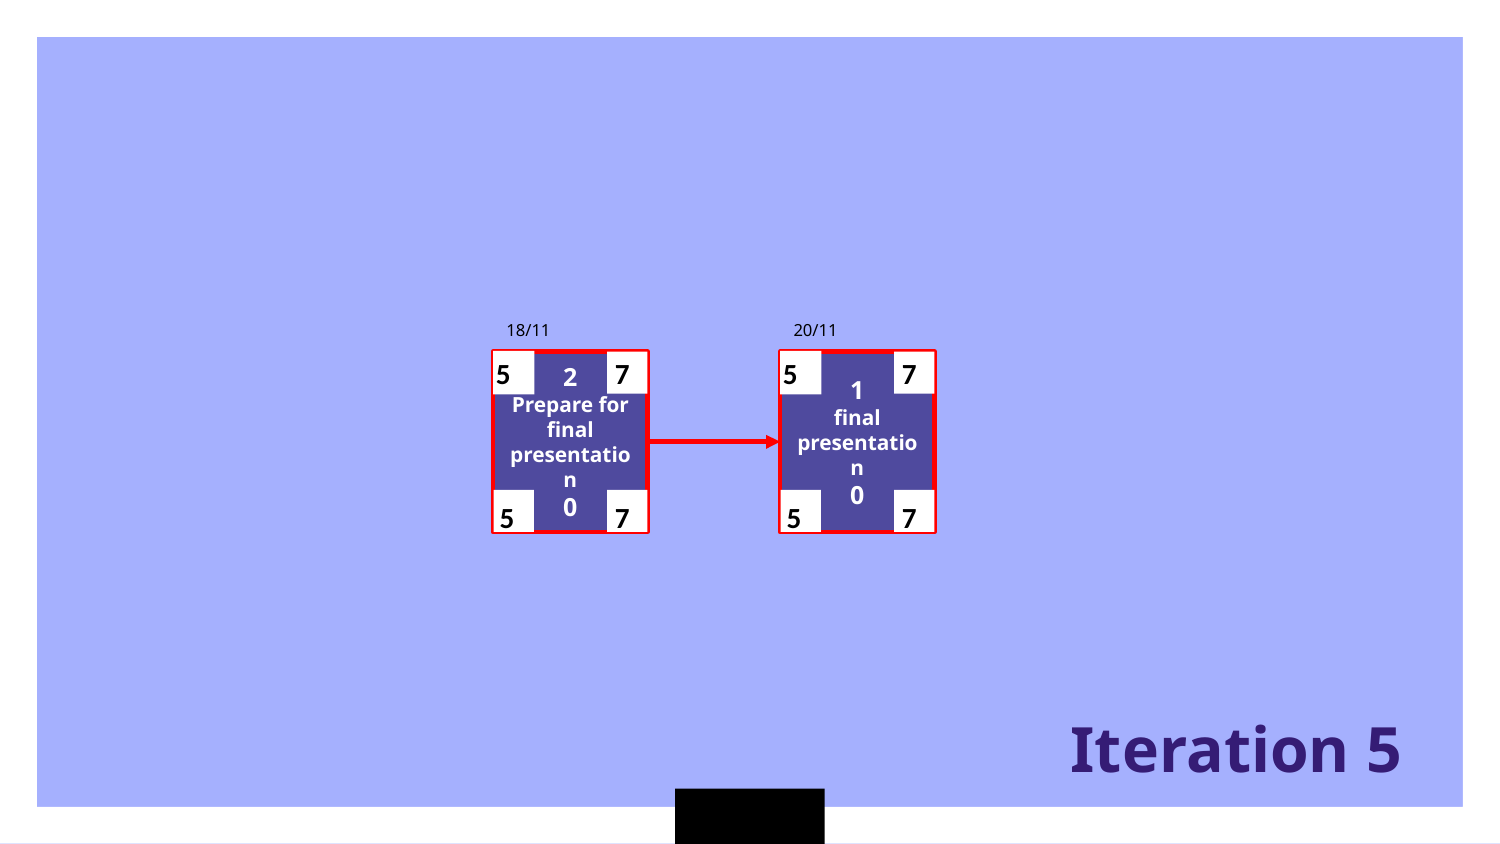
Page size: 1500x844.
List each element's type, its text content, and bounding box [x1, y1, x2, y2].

text_box 5 [767, 340, 834, 395]
text_box 20/11 [778, 305, 914, 350]
text_box 7 [599, 340, 666, 395]
text_box 7 [886, 484, 953, 538]
text_box 5 [771, 484, 838, 539]
text_box Iteration 5 [1055, 659, 1500, 801]
text_box 5 [484, 484, 551, 539]
text_box 7 [886, 340, 953, 395]
text_box 1 final presentation 0 [780, 351, 935, 532]
text_box 7 [599, 484, 666, 538]
text_box 18/11 [491, 305, 627, 350]
text_box 2 Prepare for final presentation 0 [493, 351, 648, 532]
text_box 5 [480, 340, 547, 395]
